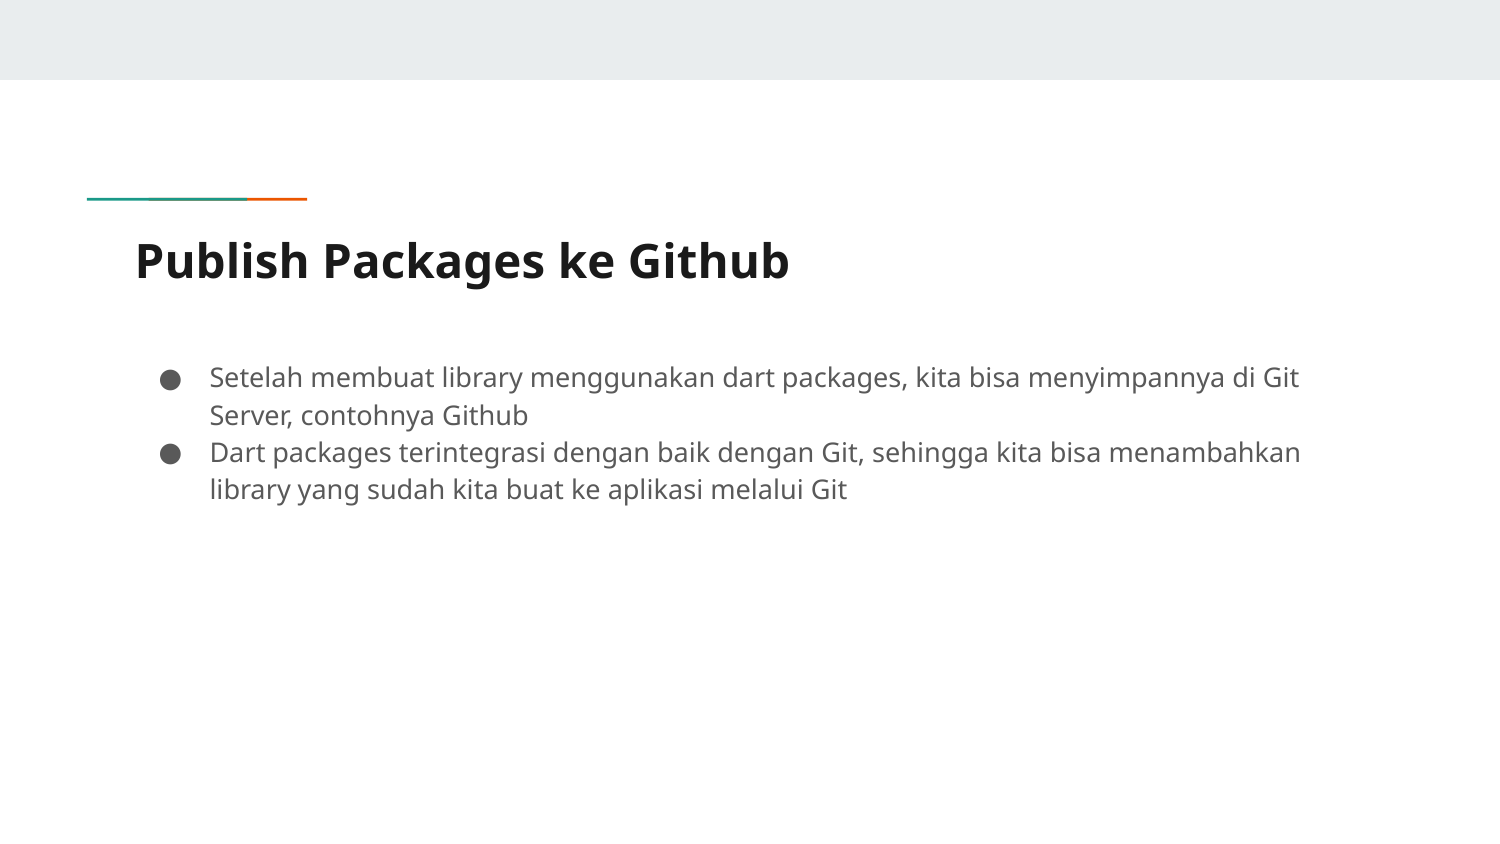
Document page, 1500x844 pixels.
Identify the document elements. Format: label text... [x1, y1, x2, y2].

list Setelah membuat library menggunakan dart packages, kita bisa menyimpannya di Git Server, contohnya Github Dart packages terintegrasi dengan baik dengan Git, sehingga kita bisa menambahkan library yang sudah kita buat ke aplikasi melalui Git [119, 341, 1381, 712]
title Publish Packages ke Github [119, 216, 1381, 305]
